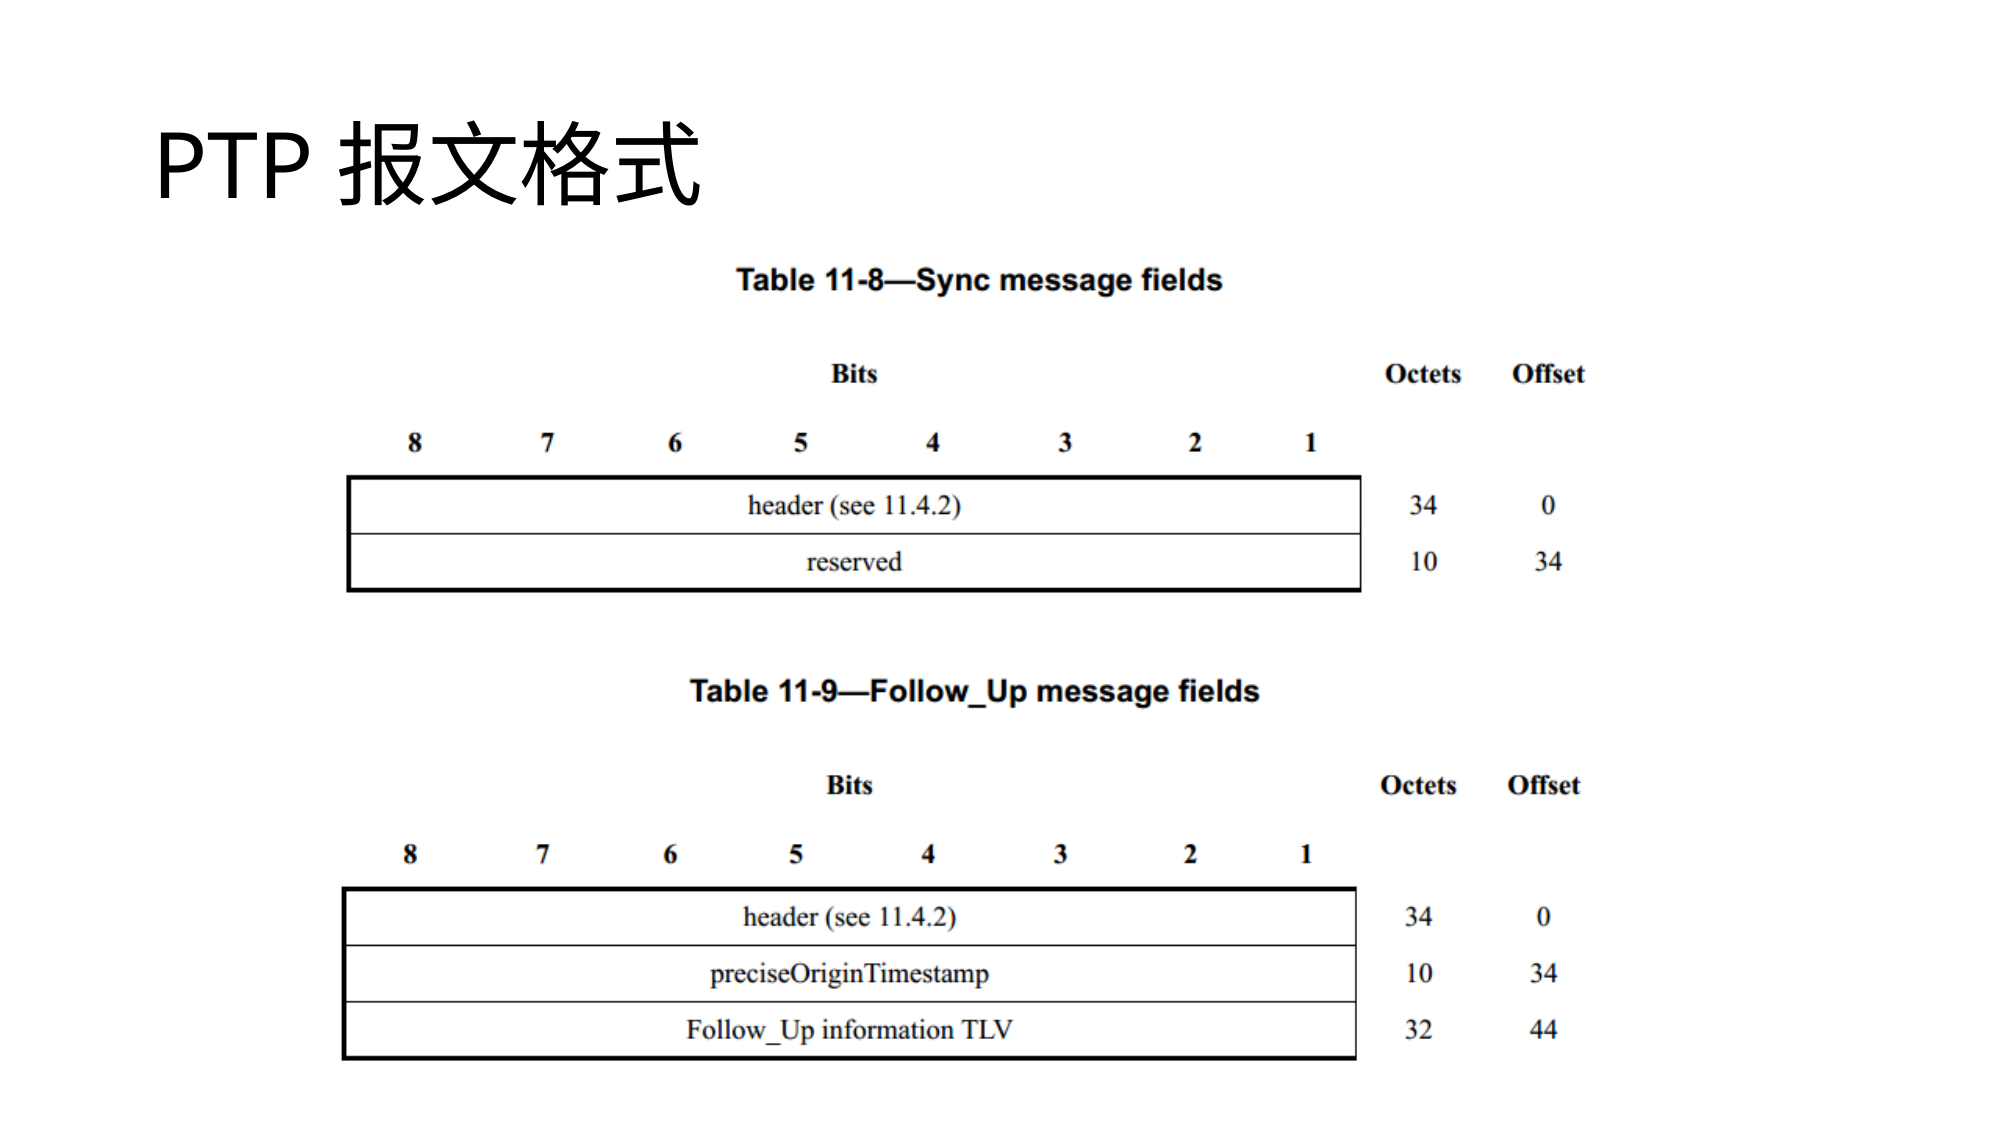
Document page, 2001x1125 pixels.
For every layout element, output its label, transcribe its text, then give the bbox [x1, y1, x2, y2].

picture [281, 647, 1662, 1086]
picture [281, 228, 1662, 610]
title PTP报文格式 [137, 59, 1863, 278]
